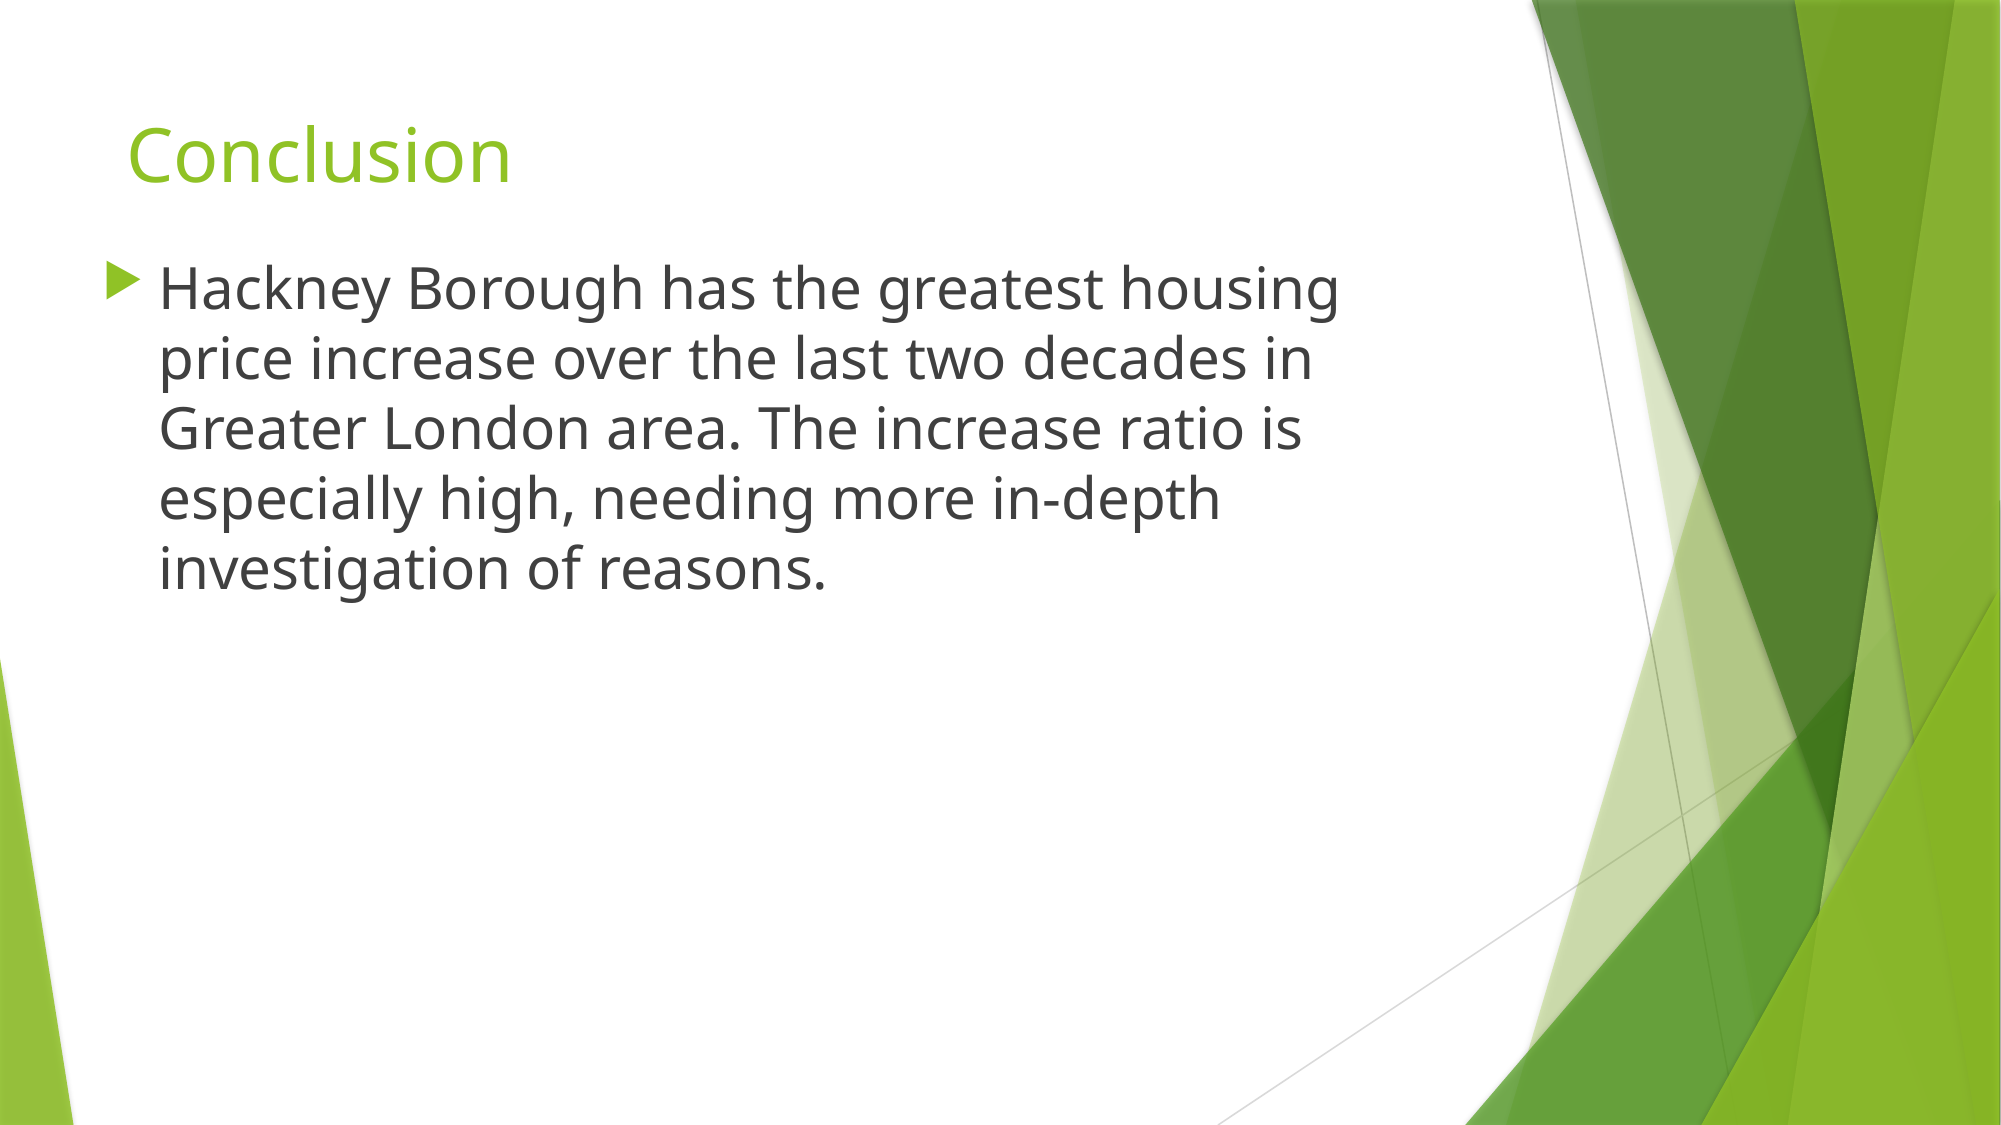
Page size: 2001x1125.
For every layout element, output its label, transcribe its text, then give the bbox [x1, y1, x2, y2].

title Conclusion [111, 99, 1522, 317]
list Hackney Borough has the greatest housing price increase over the last two decades in Greater London area. The increase ratio is especially high, needing more in-depth investigation of reasons. [87, 244, 1498, 881]
